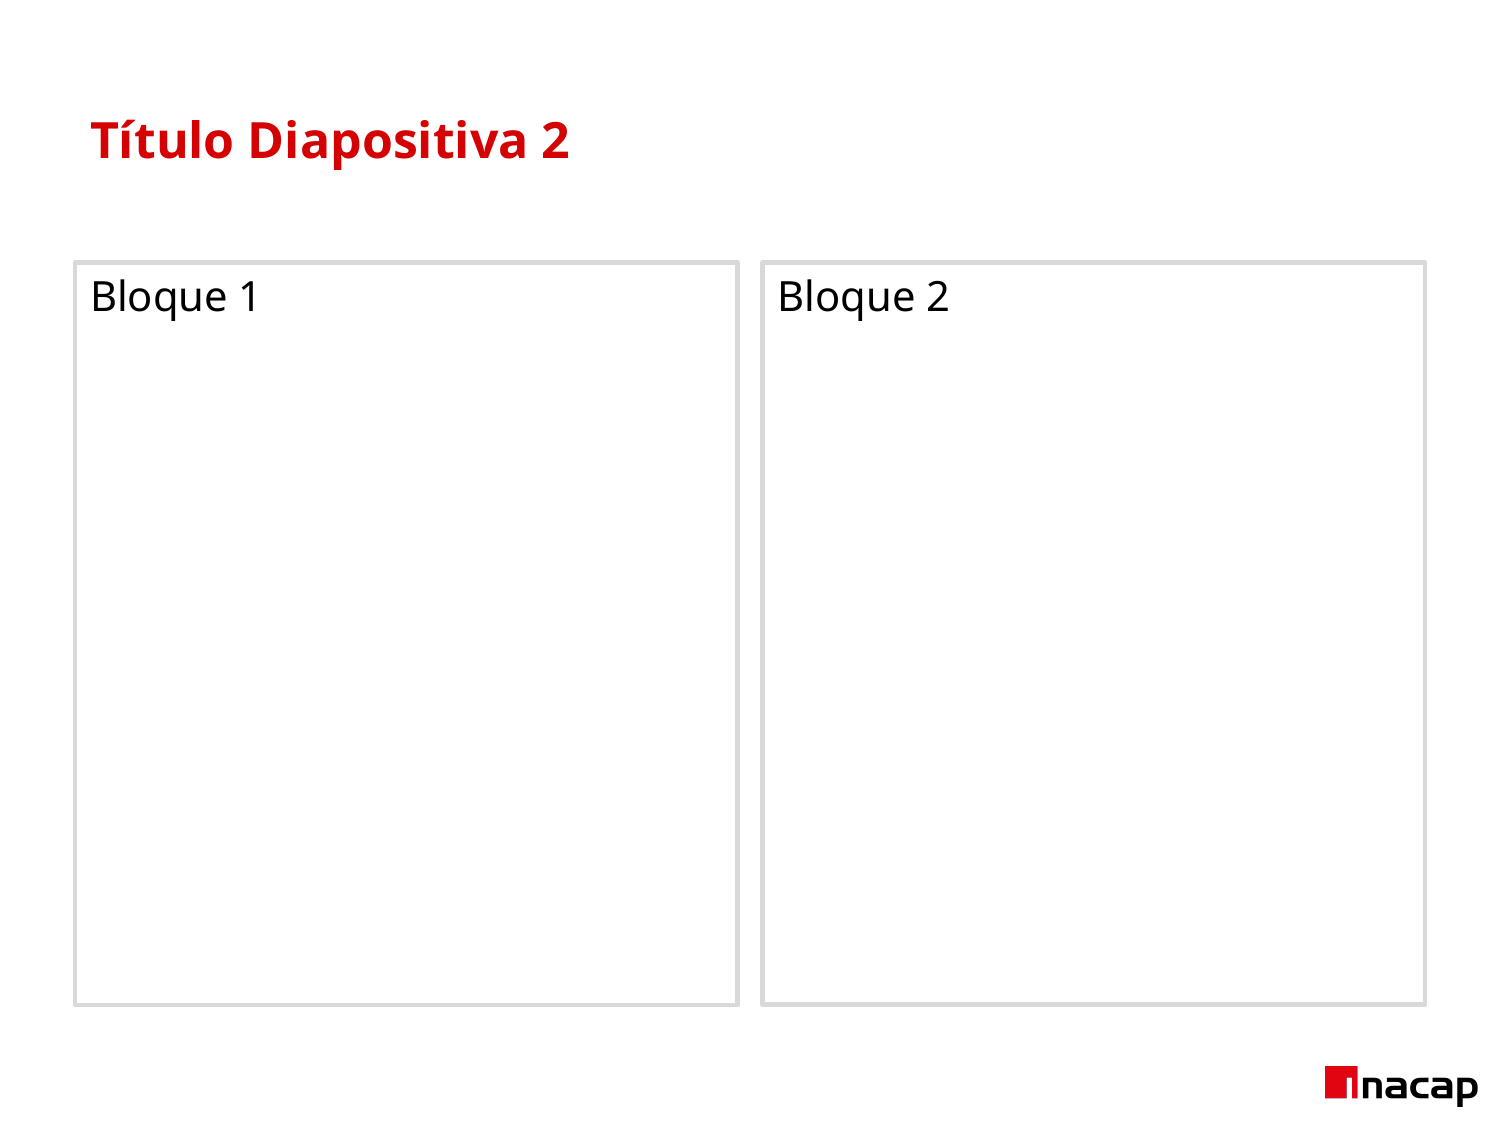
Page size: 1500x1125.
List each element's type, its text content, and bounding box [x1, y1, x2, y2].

text_box Bloque 2 [762, 262, 1425, 1005]
title Título Diapositiva 2 [75, 45, 1425, 233]
list Bloque 1 [75, 262, 738, 1005]
picture [1325, 1065, 1478, 1108]
